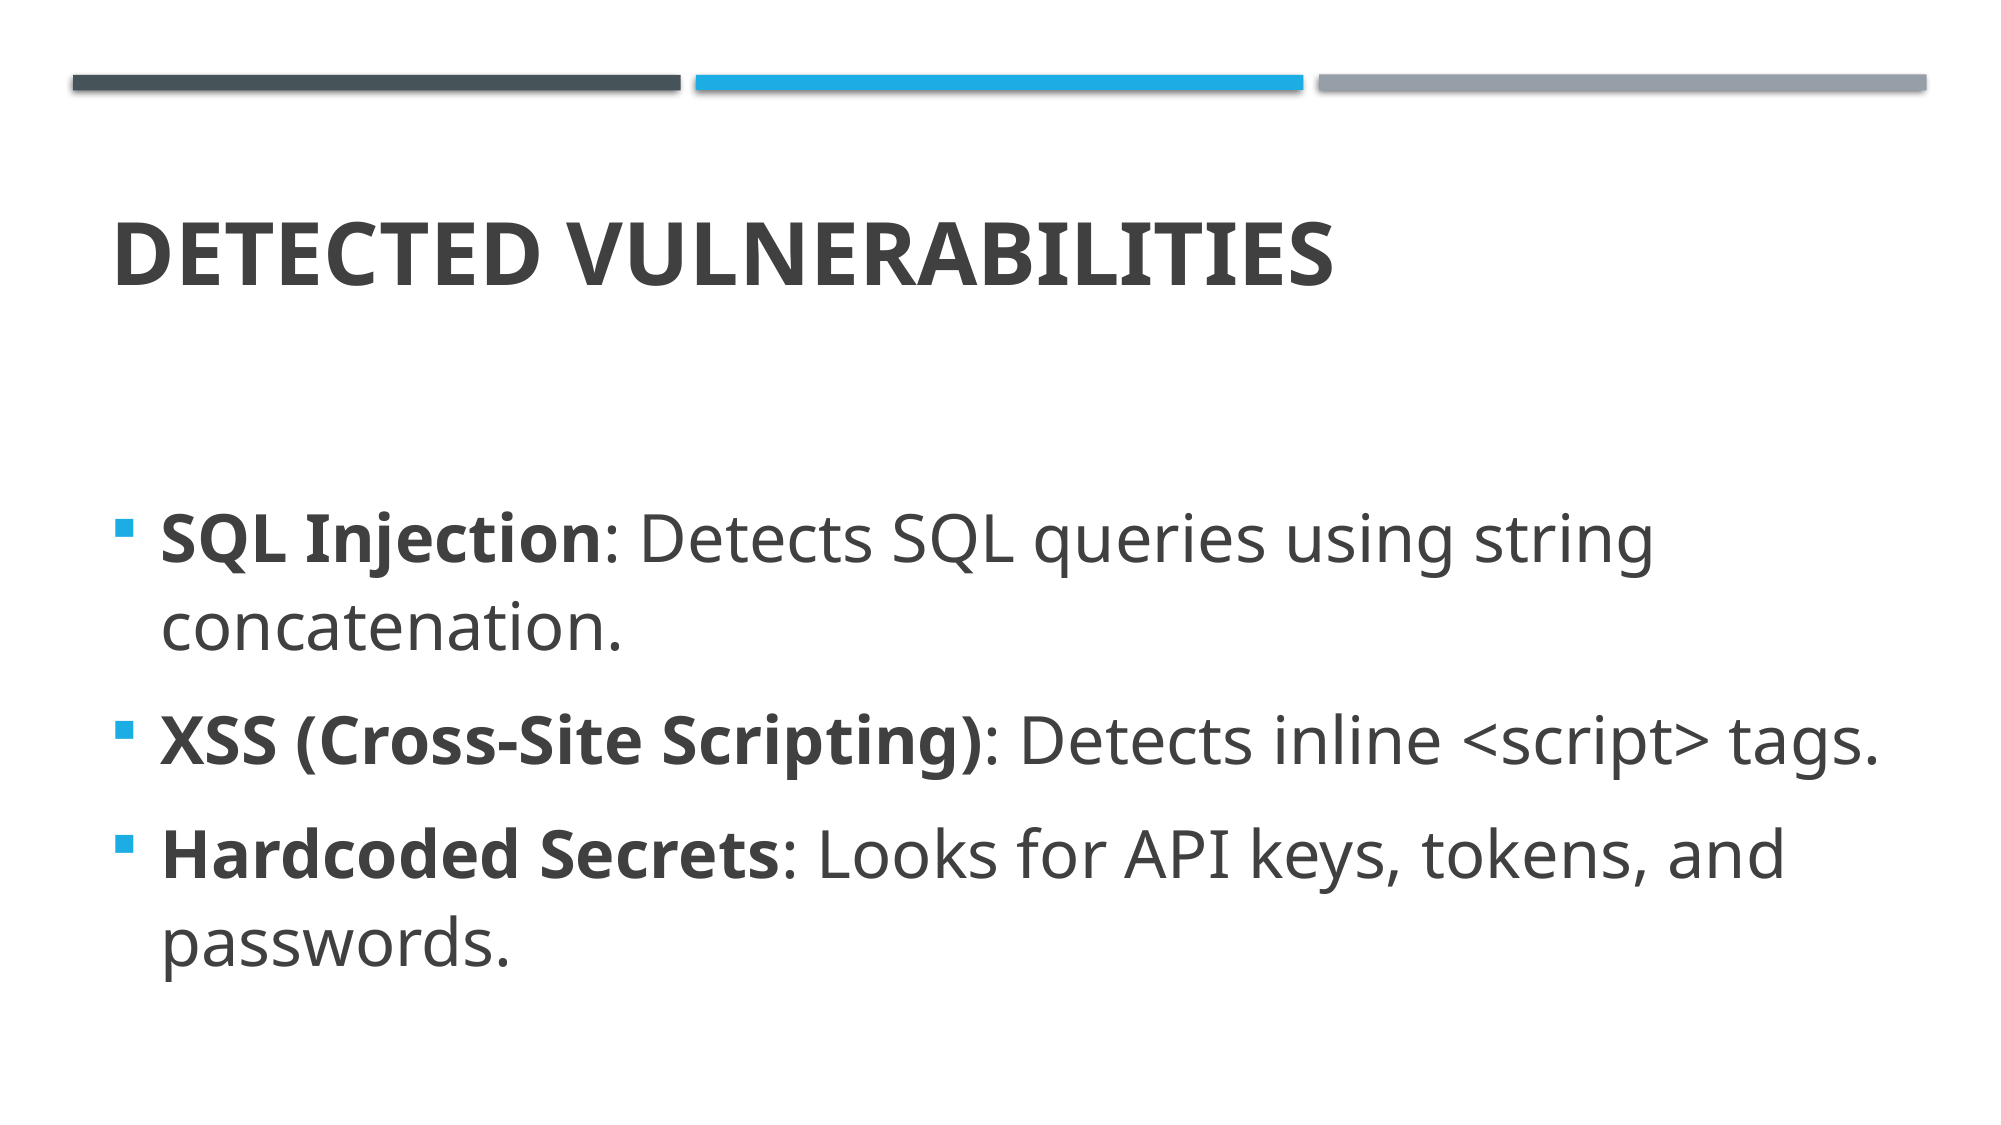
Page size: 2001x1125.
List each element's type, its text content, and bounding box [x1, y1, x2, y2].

title Detected Vulnerabilities [95, 115, 1905, 311]
list SQL Injection: Detects SQL queries using string concatenation. XSS (Cross-Site Scripting): Detects inline <script> tags. Hardcoded Secrets: Looks for API keys, tokens, and passwords. [95, 377, 1905, 1090]
